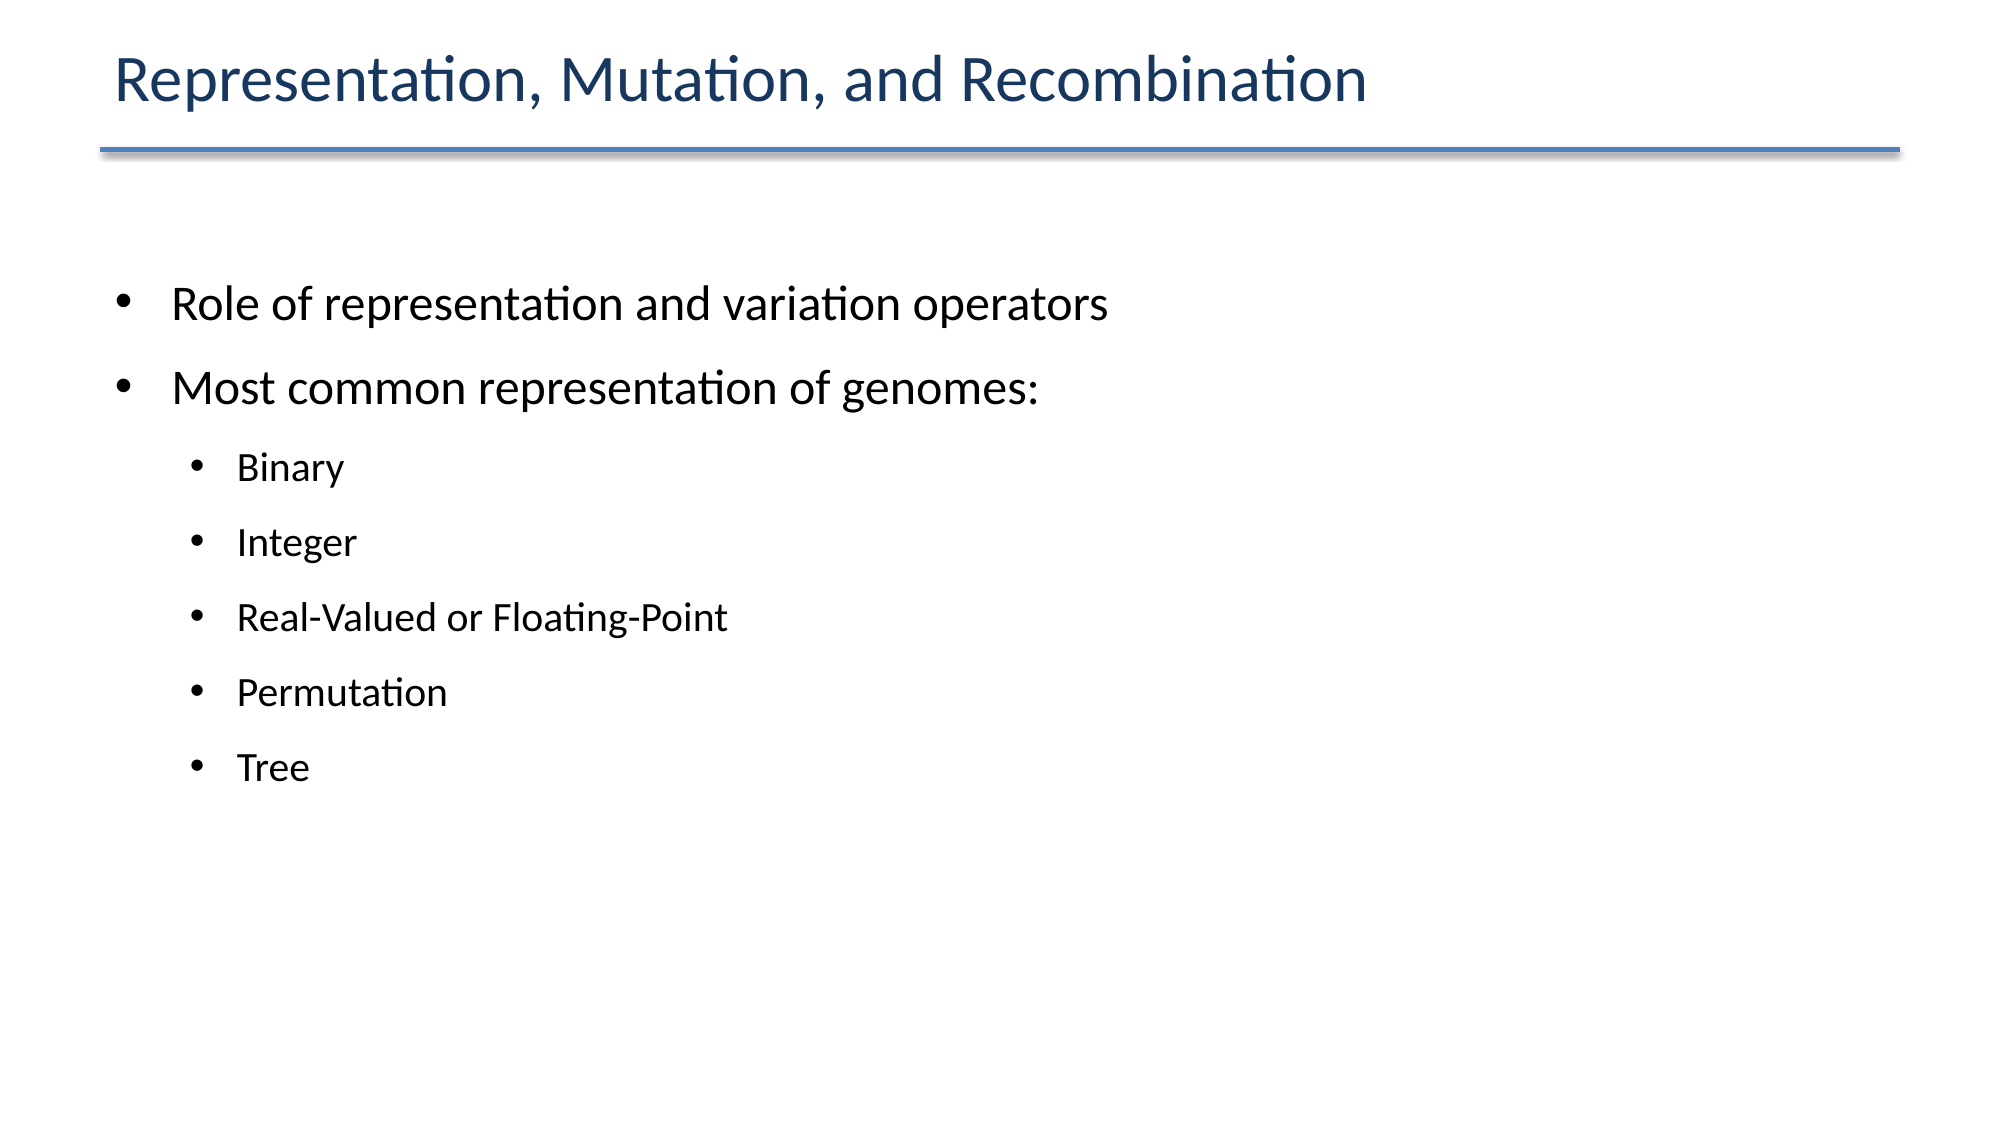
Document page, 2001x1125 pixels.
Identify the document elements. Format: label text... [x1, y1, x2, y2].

list Role of representation and variation operators Most common representation of genomes: Binary Integer Real-Valued or Floating-Point Permutation Tree [99, 262, 1900, 1060]
title Representation, Mutation, and Recombination [99, 3, 1900, 147]
